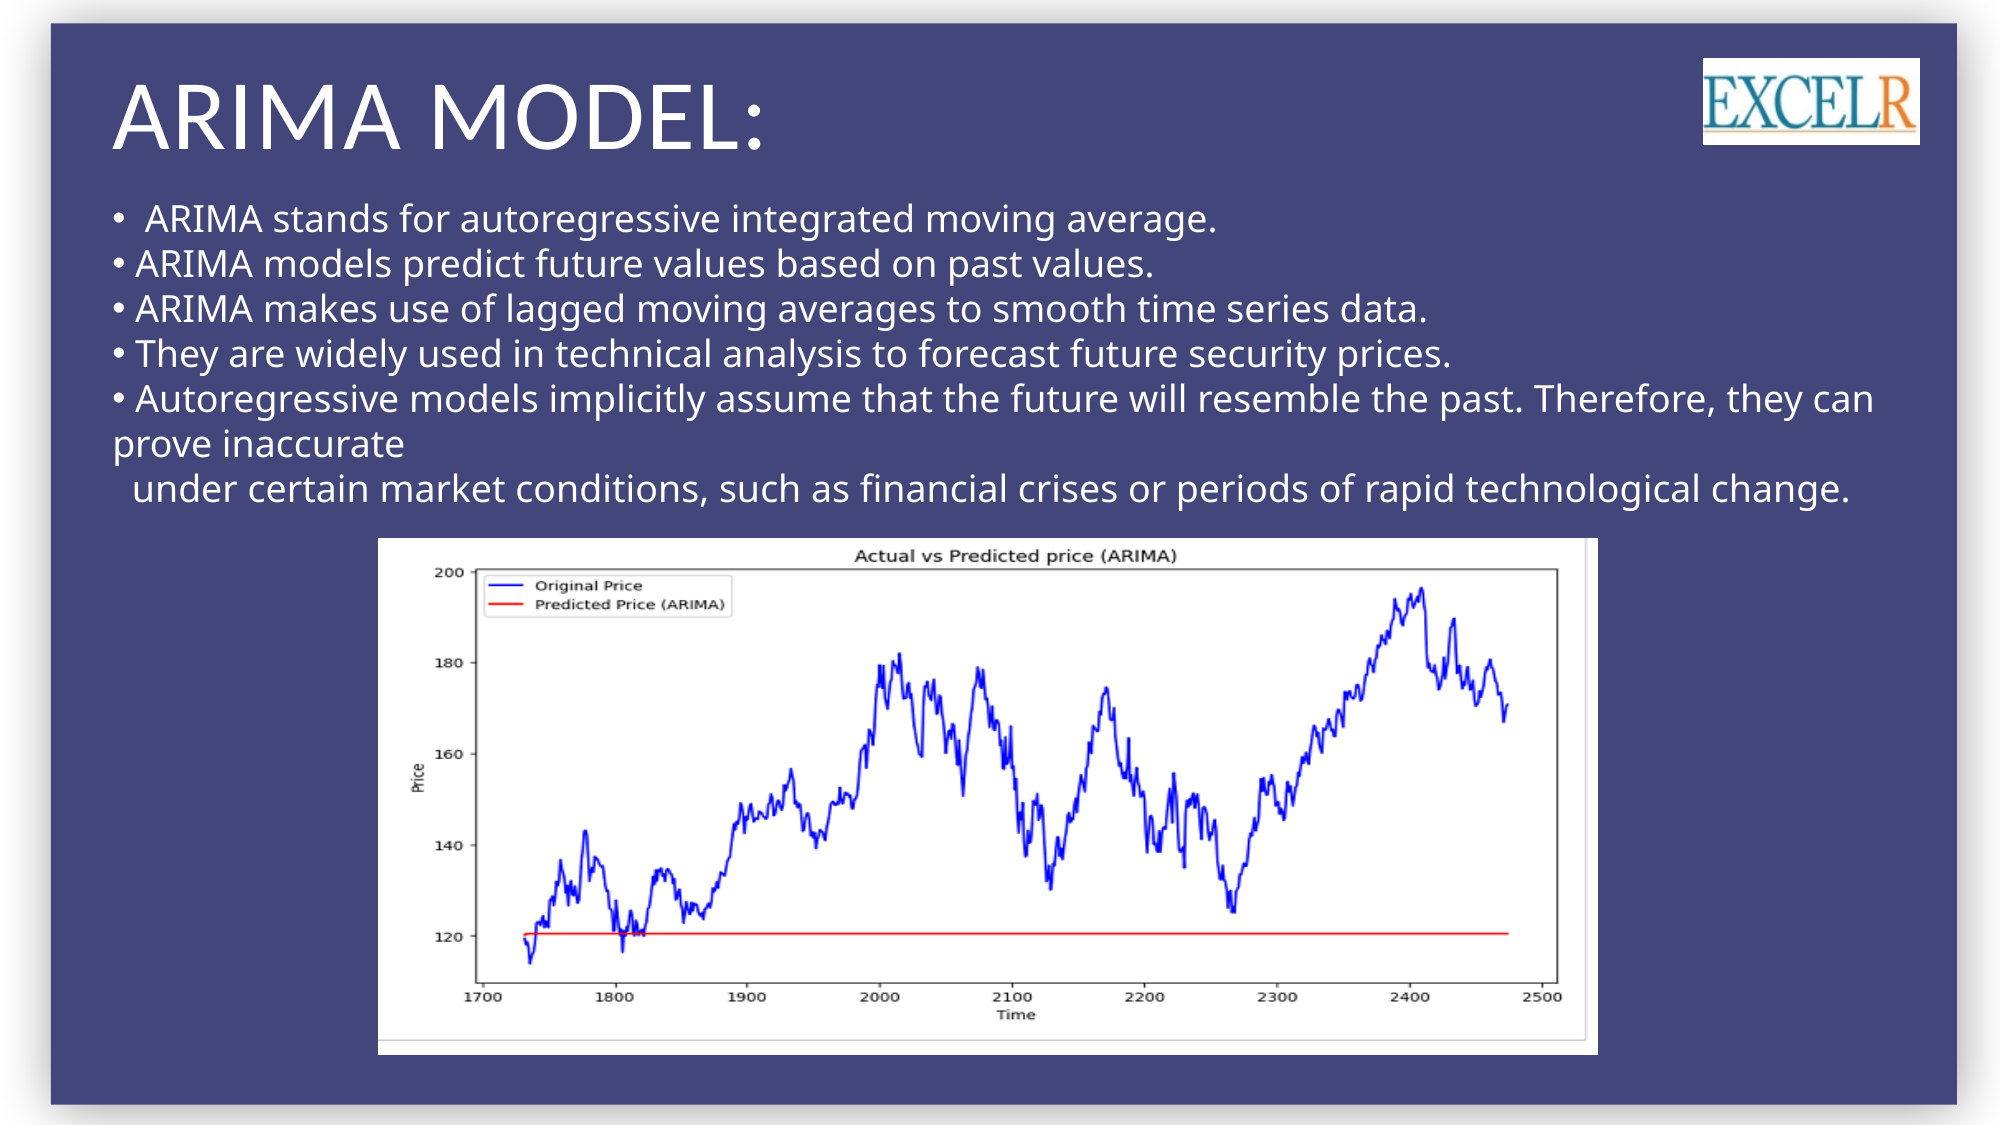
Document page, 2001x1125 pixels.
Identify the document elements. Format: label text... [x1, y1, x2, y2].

title ARIMA Model: [97, 46, 1813, 187]
list At o average [50, 23, 1957, 1105]
text_box ARIMA stands for autoregressive integrated moving average. ARIMA models predict future values based on past values. ARIMA makes use of lagged moving averages to smooth time series data. They are widely used in technical analysis to forecast future security prices. Autoregressive models implicitly assume that the future will resemble the past. Therefore, they can prove inaccurate under certain market conditions, such as financial crises or periods of rapid technological change. [97, 187, 1903, 608]
picture [378, 538, 1598, 1055]
picture [1702, 58, 1920, 145]
